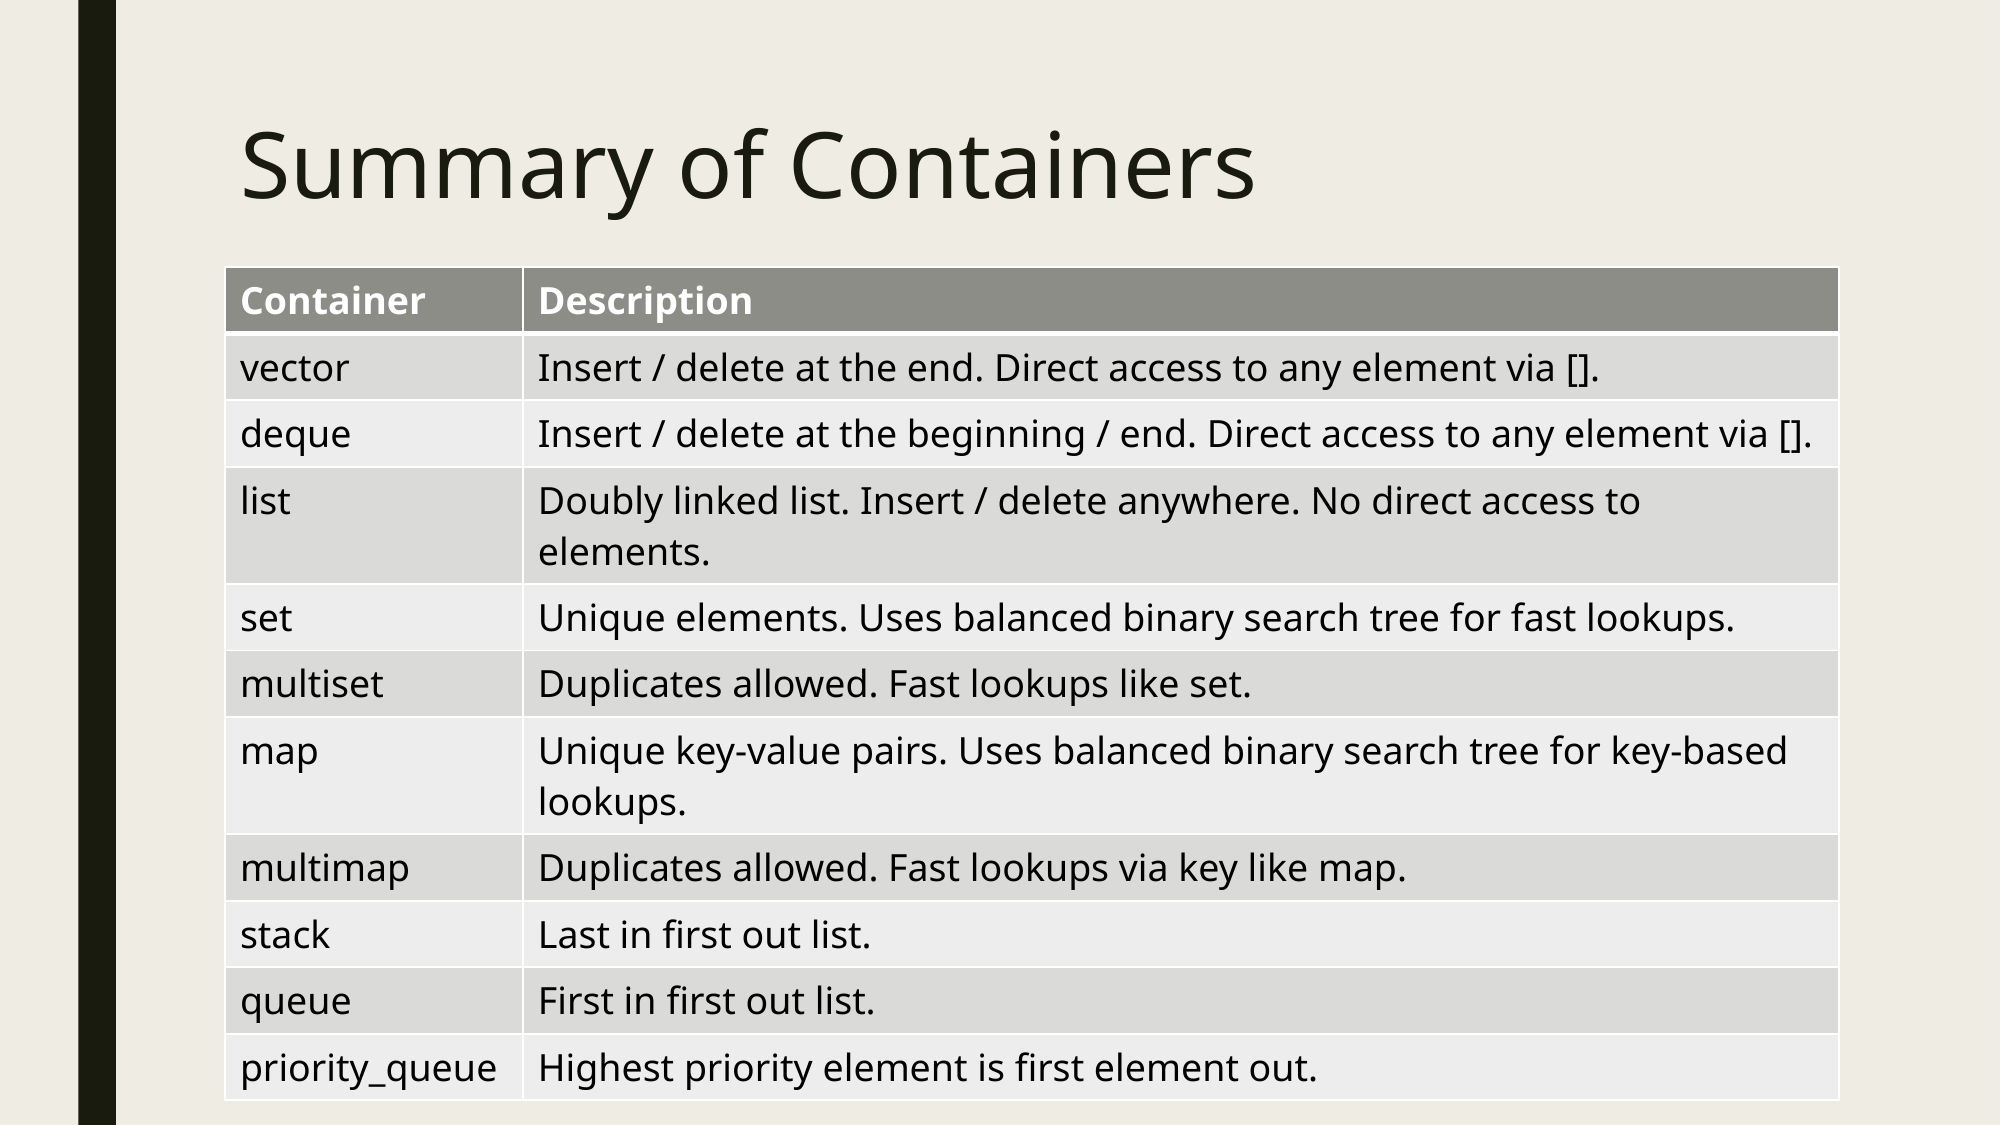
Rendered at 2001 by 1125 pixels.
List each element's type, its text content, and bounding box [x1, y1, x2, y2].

table_cell Unique elements. Uses balanced binary search tree for fast lookups. [524, 585, 1838, 650]
table_cell stack [226, 902, 522, 966]
table_cell Insert / delete at the beginning / end. Direct access to any element via []. [524, 401, 1838, 466]
table_cell Unique key-value pairs. Uses balanced binary search tree for key-based lookups. [524, 718, 1838, 833]
table_cell multiset [226, 651, 522, 716]
table_cell Last in first out list. [524, 902, 1838, 966]
table_header Container [226, 268, 522, 331]
table_cell priority_queue [226, 1035, 522, 1099]
table_cell deque [226, 401, 522, 466]
table_cell First in first out list. [524, 968, 1838, 1033]
table_cell set [226, 585, 522, 650]
table_cell Duplicates allowed. Fast lookups via key like map. [524, 835, 1838, 900]
title Summary of Containers [225, 112, 1800, 232]
table_cell list [226, 468, 522, 583]
table_cell map [226, 718, 522, 833]
table_cell Duplicates allowed. Fast lookups like set. [524, 651, 1838, 716]
table_cell vector [226, 336, 522, 399]
table_cell Highest priority element is first element out. [524, 1035, 1838, 1099]
table_header Description [524, 268, 1838, 331]
table_cell Doubly linked list. Insert / delete anywhere. No direct access to elements. [524, 468, 1838, 583]
table_cell queue [226, 968, 522, 1033]
table_cell Insert / delete at the end. Direct access to any element via []. [524, 336, 1838, 399]
table_cell multimap [226, 835, 522, 900]
